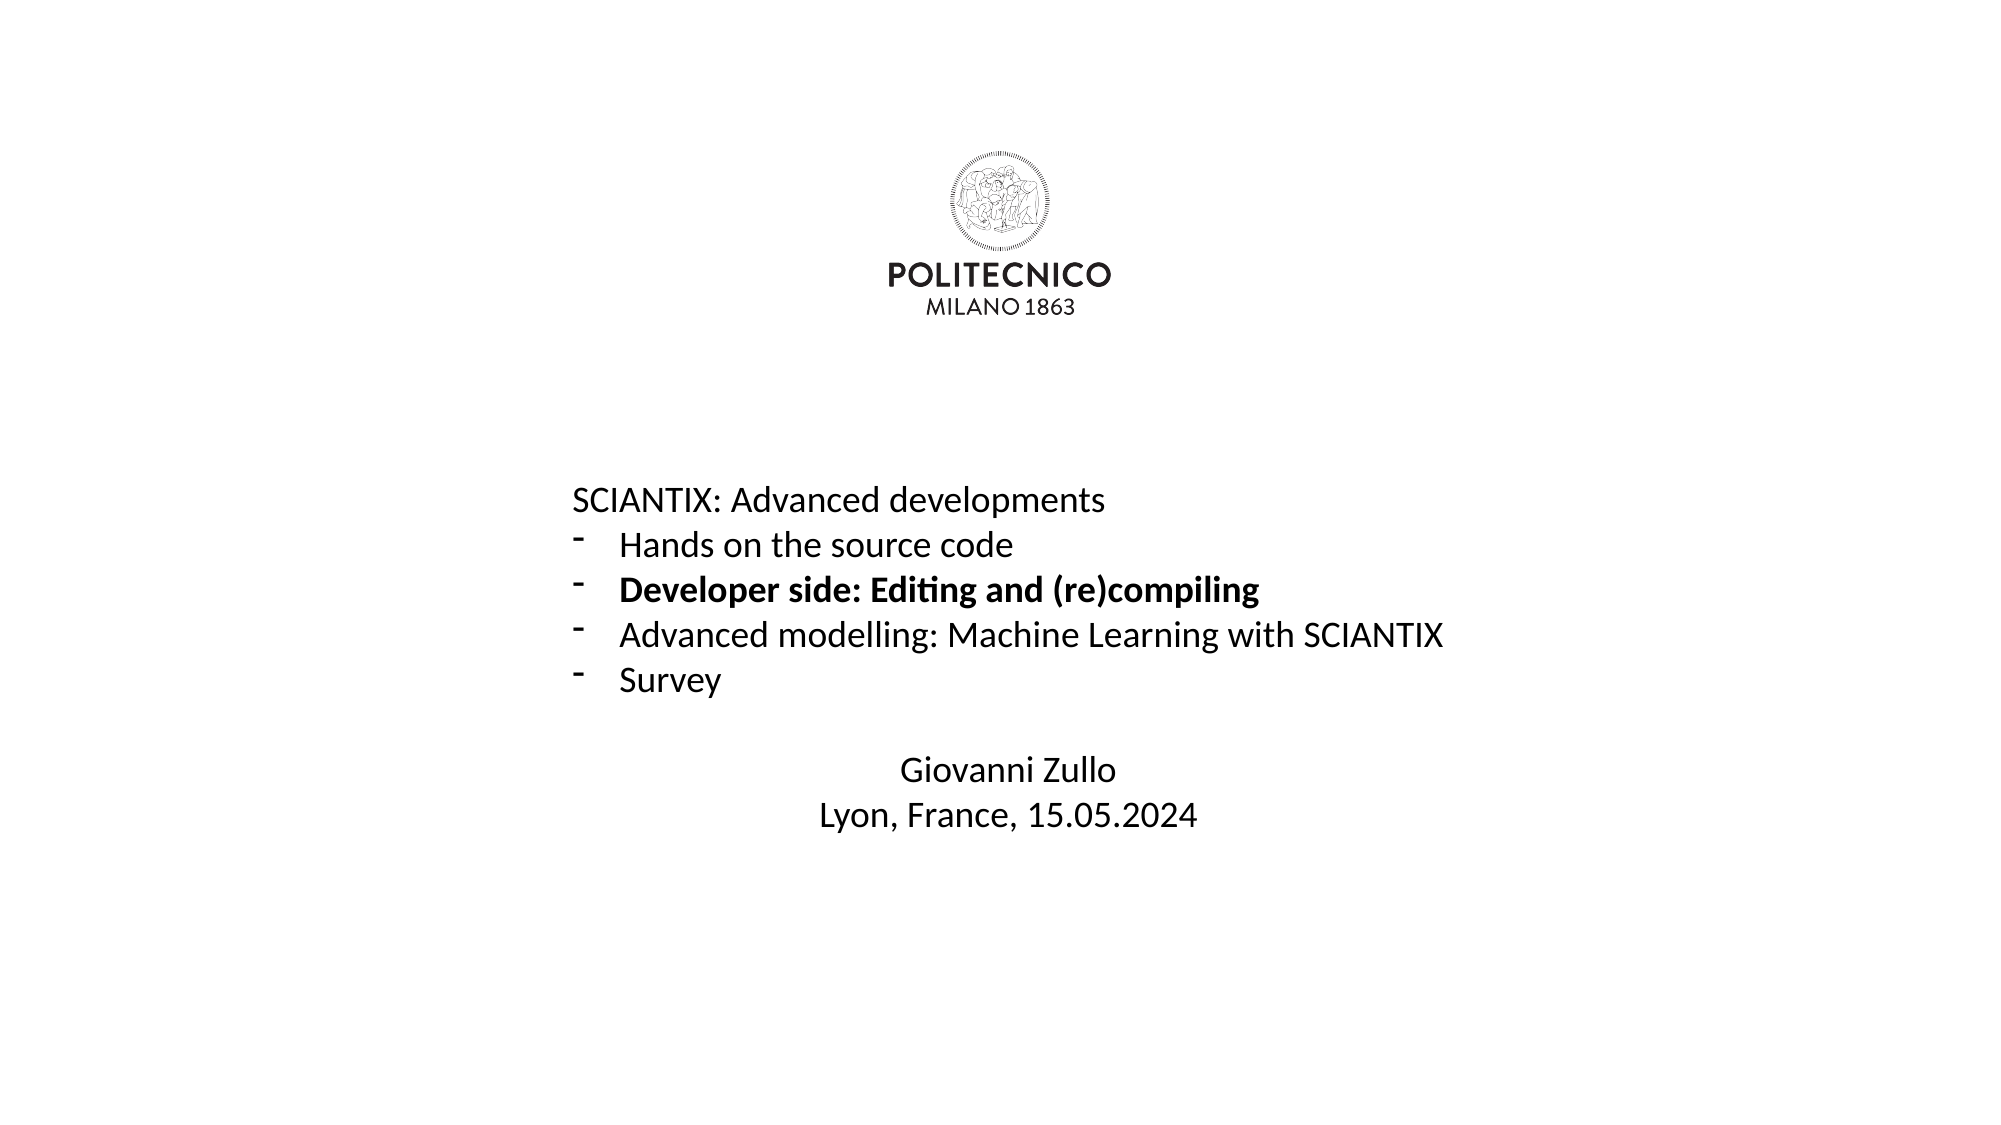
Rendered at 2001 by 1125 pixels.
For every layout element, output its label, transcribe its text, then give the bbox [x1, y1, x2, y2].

picture [889, 151, 1111, 315]
text_box SCIANTIX: Advanced developments Hands on the source code Developer side: Editing and (re)compiling Advanced modelling: Machine Learning with SCIANTIX Survey Giovanni Zullo Lyon, France, 15.05.2024 [557, 467, 1460, 842]
